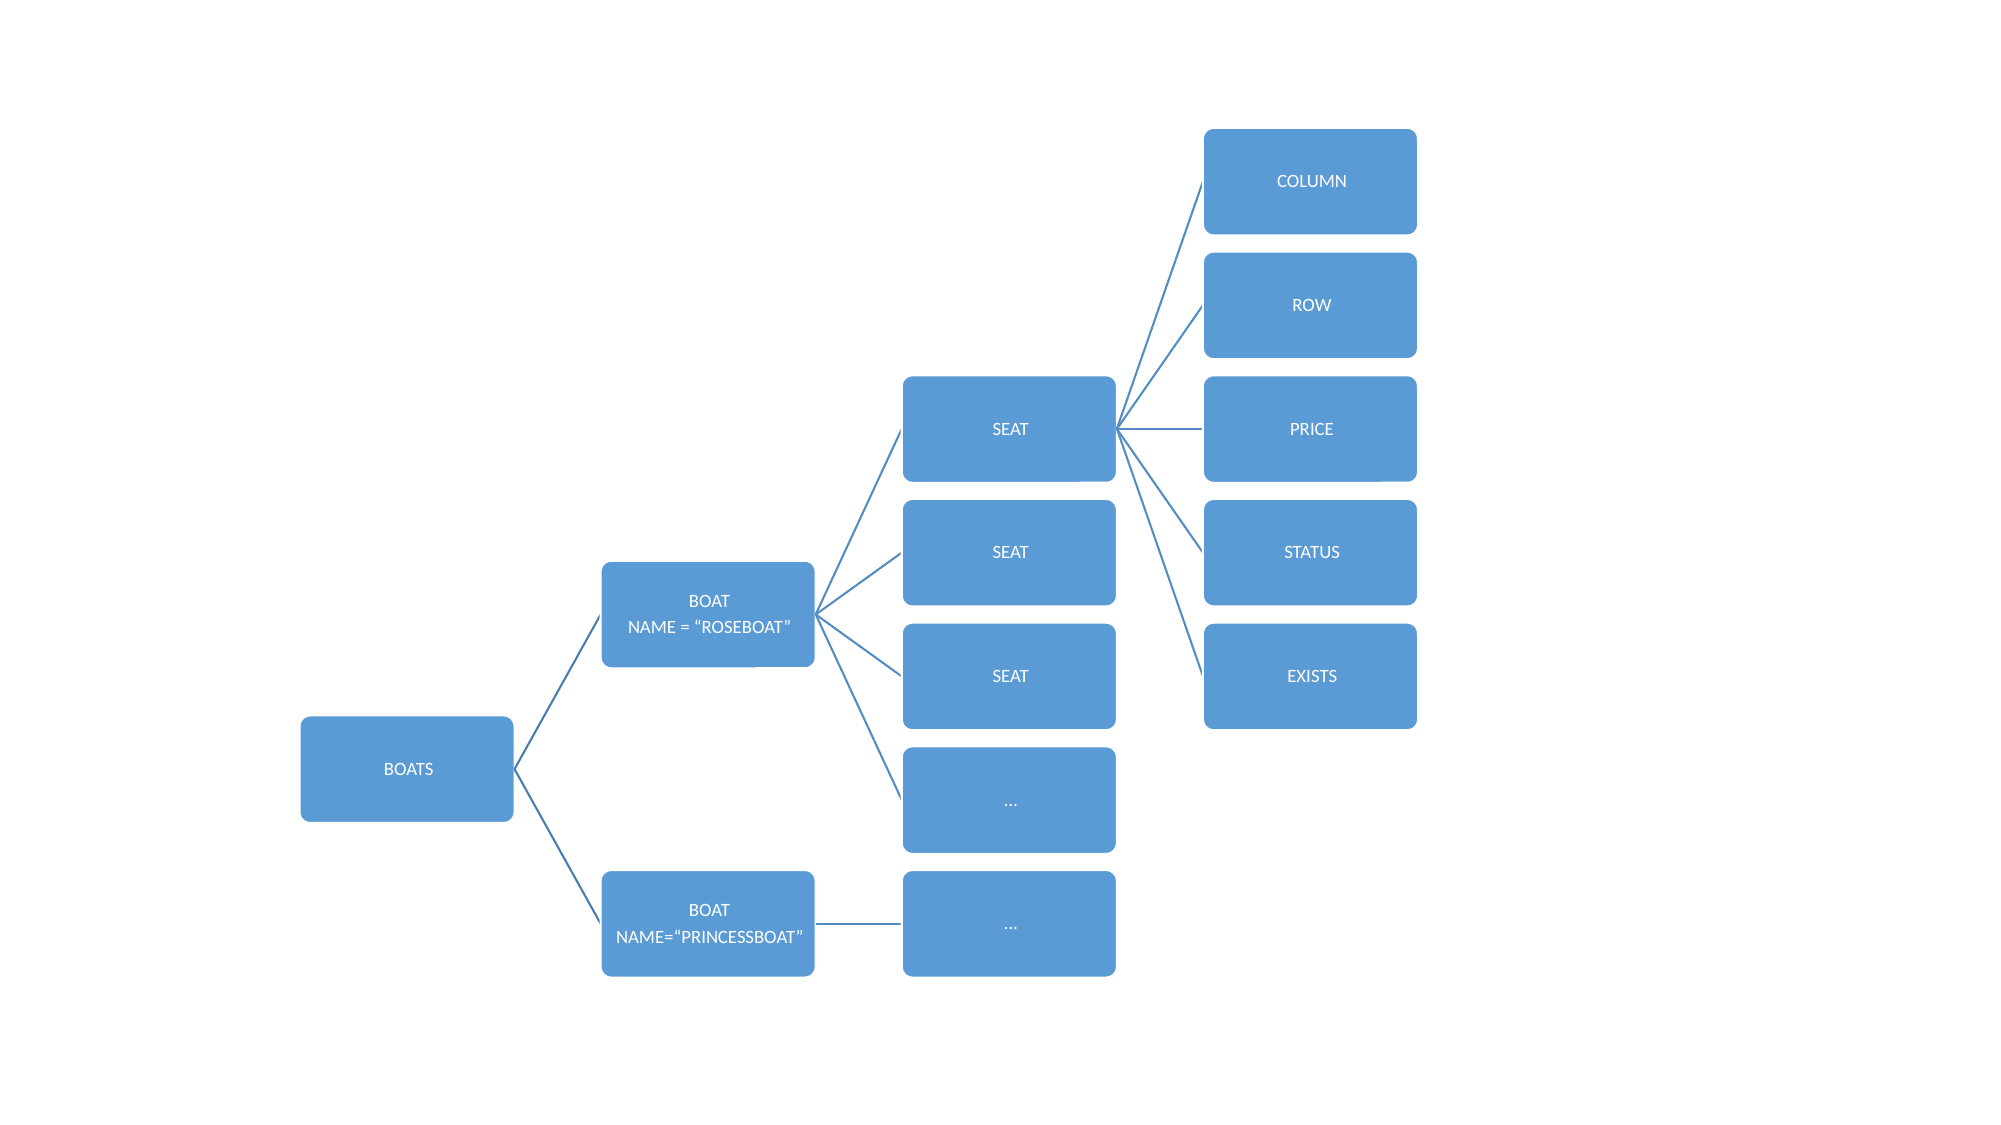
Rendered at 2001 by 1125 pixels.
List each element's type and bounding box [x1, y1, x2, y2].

text_box [116, 127, 1601, 978]
